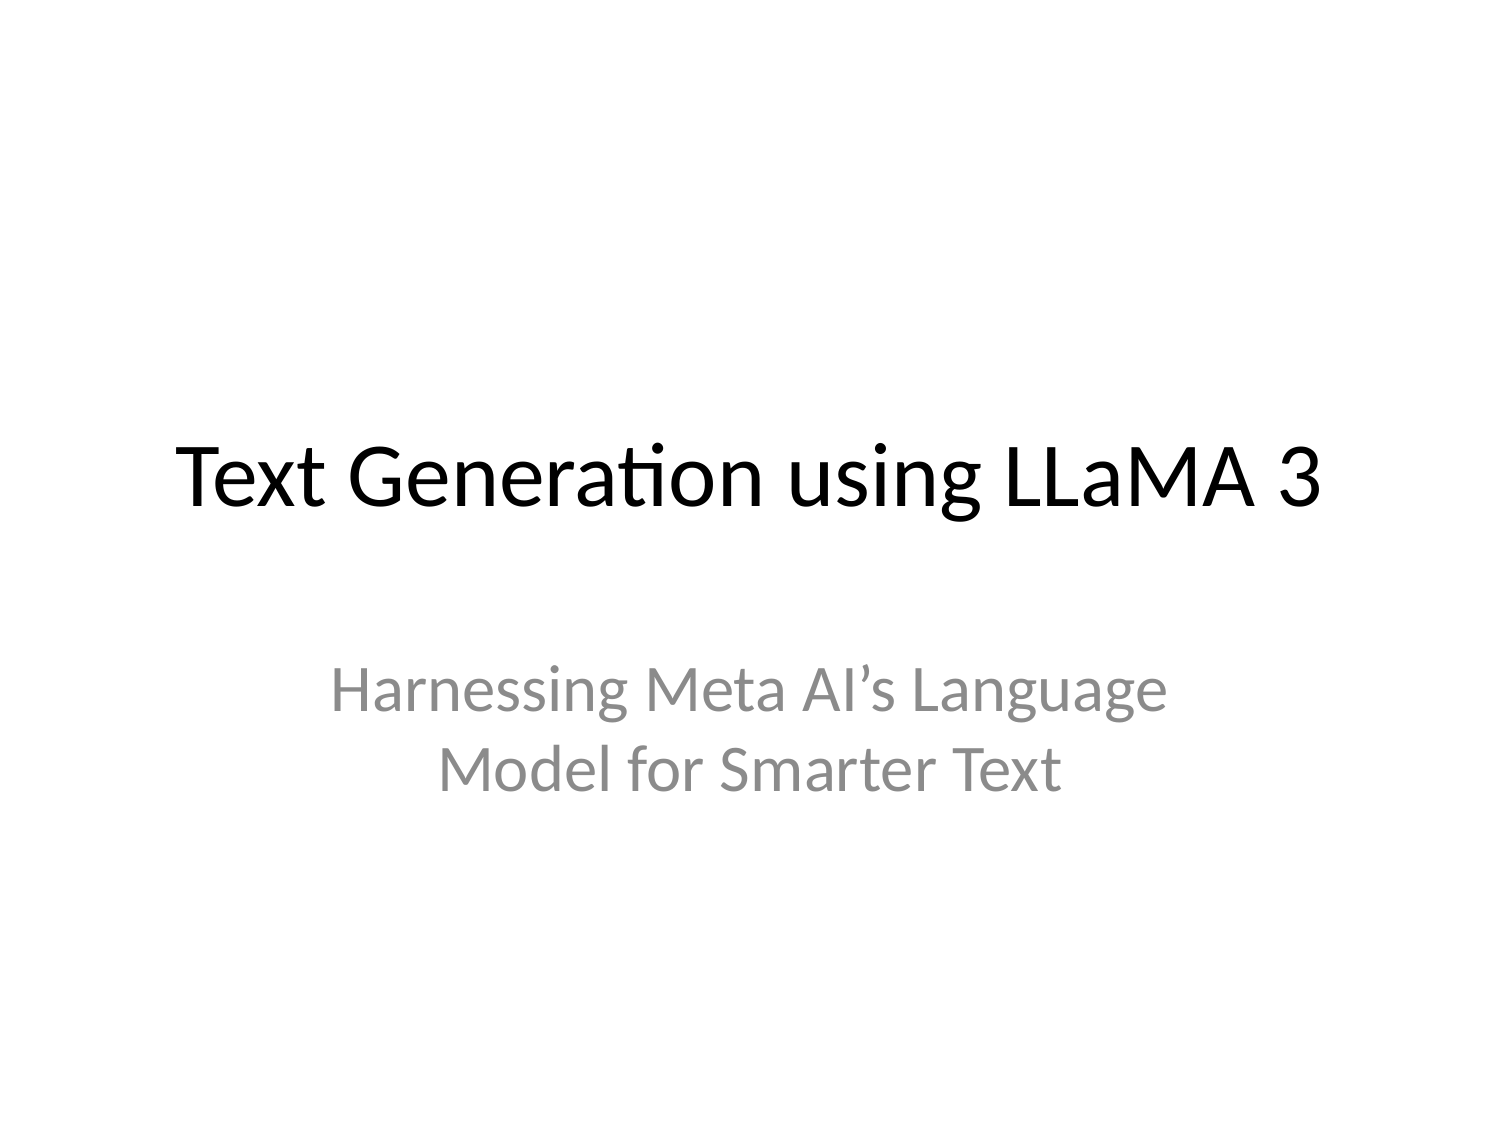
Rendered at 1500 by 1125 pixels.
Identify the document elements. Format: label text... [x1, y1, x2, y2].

title Text Generation using LLaMA 3 [112, 349, 1388, 591]
subtitle Harnessing Meta AI’s Language Model for Smarter Text [225, 637, 1275, 925]
